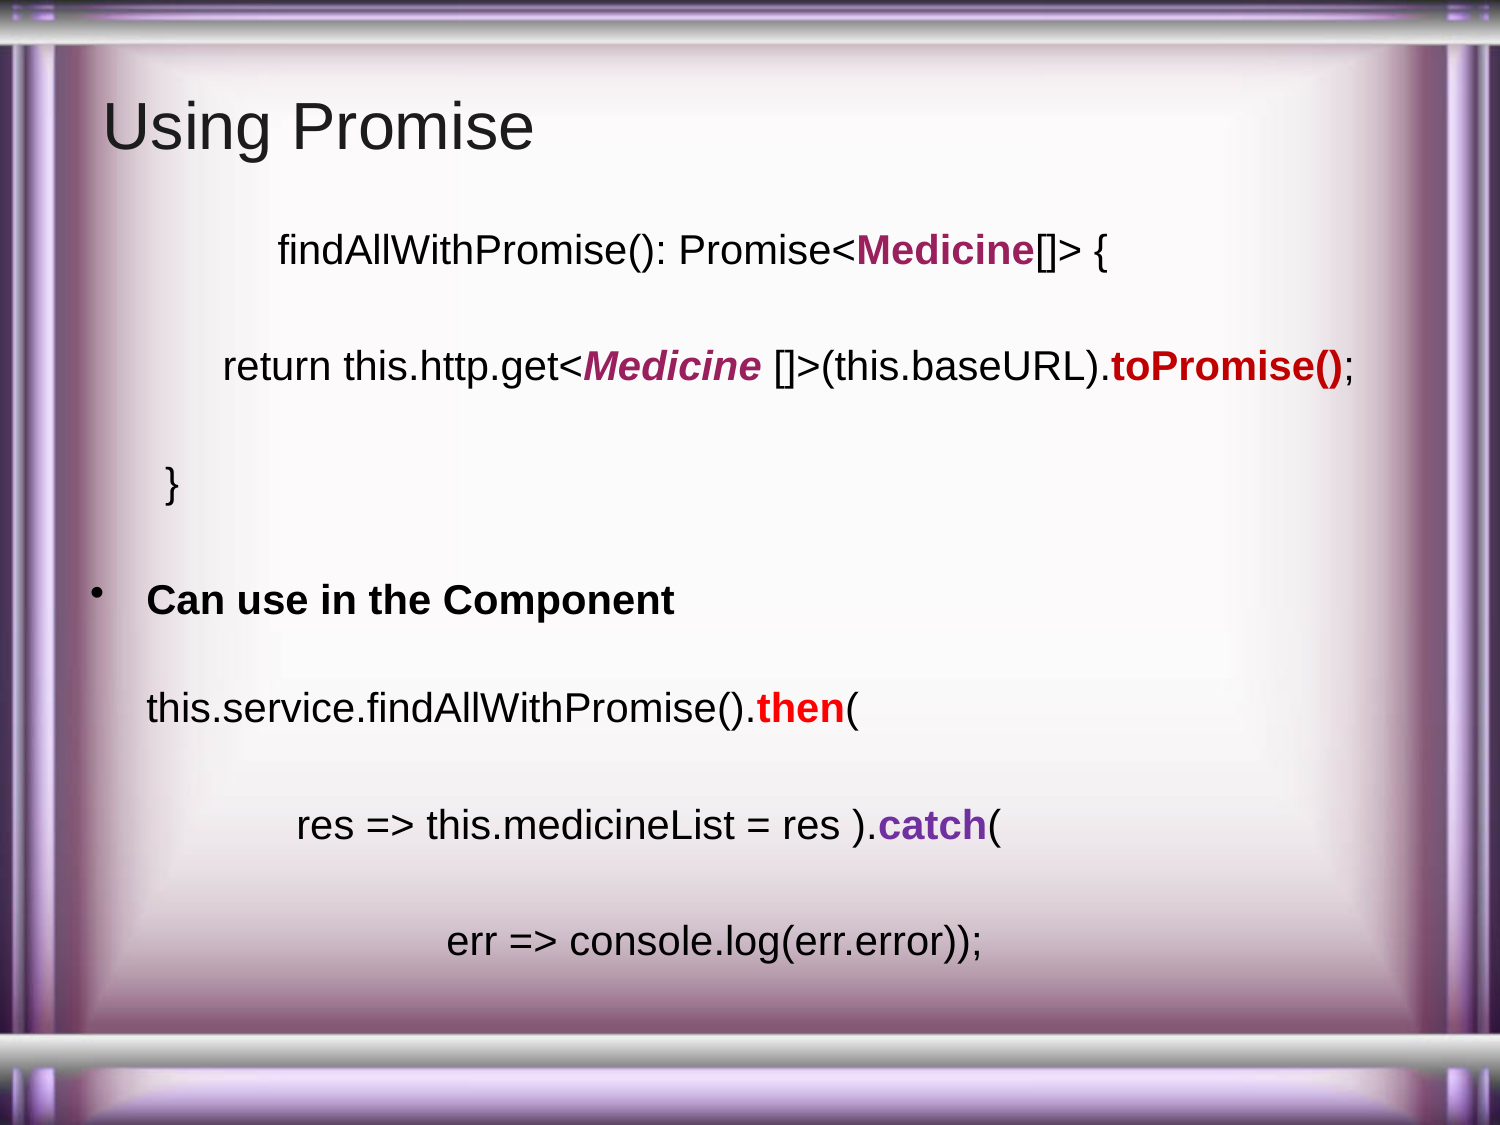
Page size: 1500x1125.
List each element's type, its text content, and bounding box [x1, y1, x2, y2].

picture [0, 0, 1500, 1125]
title Using Promise [87, 62, 1438, 183]
list findAllWithPromise(): Promise<Medicine[]> { return this.http.get<Medicine []>(this.baseURL).toPromise(); } Can use in the Component this.service.findAllWithPromise().then( res => this.medicineList = res ).catch( err => console.log(err.error)); [75, 174, 1425, 1005]
